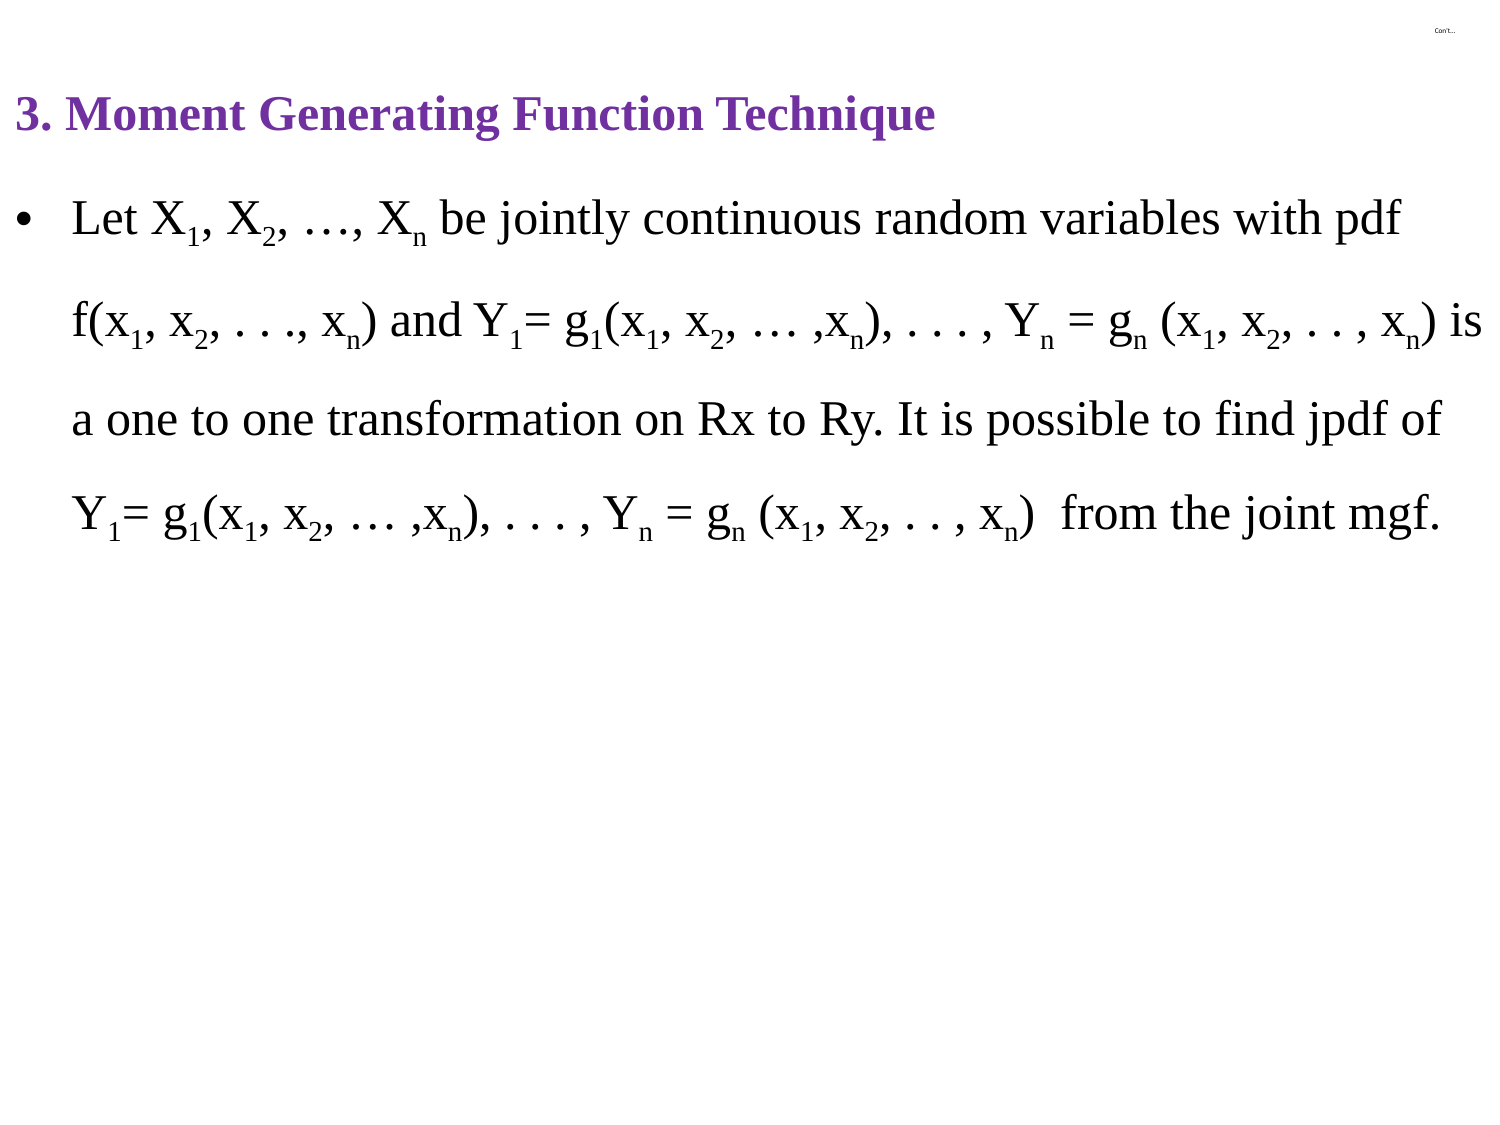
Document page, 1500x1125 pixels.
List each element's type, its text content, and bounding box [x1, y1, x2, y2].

list 3. Moment Generating Function Technique Let X1, X2, …, Xn be jointly continuous random variables with pdf f(x1, x2, . . ., xn) and Y1= g1(x1, x2, … ,xn), . . . , Yn = gn (x1, x2, . . , xn) is a one to one transformation on Rx to Ry. It is possible to find jpdf of Y1= g1(x1, x2, … ,xn), . . . , Yn = gn (x1, x2, . . , xn) from the joint mgf. [0, 42, 1500, 1071]
title Con’t… [75, 19, 1471, 43]
